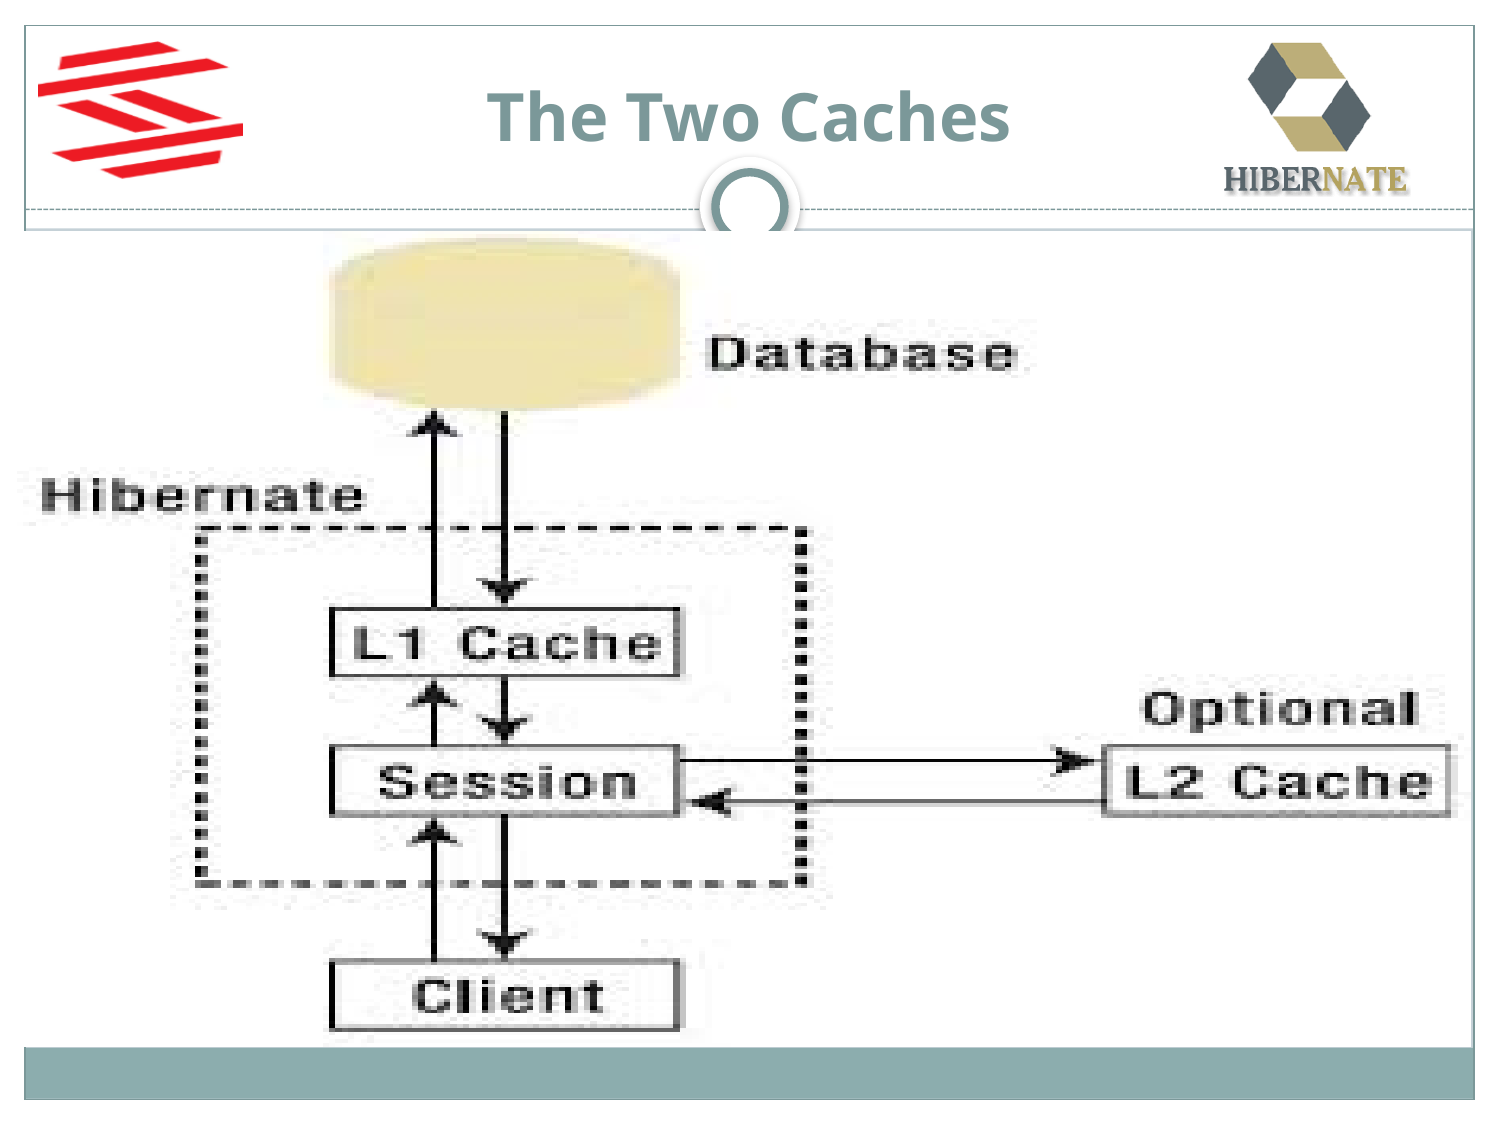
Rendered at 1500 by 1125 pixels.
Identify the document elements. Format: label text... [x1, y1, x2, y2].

title The Two Caches [237, 37, 1450, 162]
picture [1223, 42, 1411, 197]
picture [37, 40, 243, 185]
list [17, 231, 1471, 1047]
